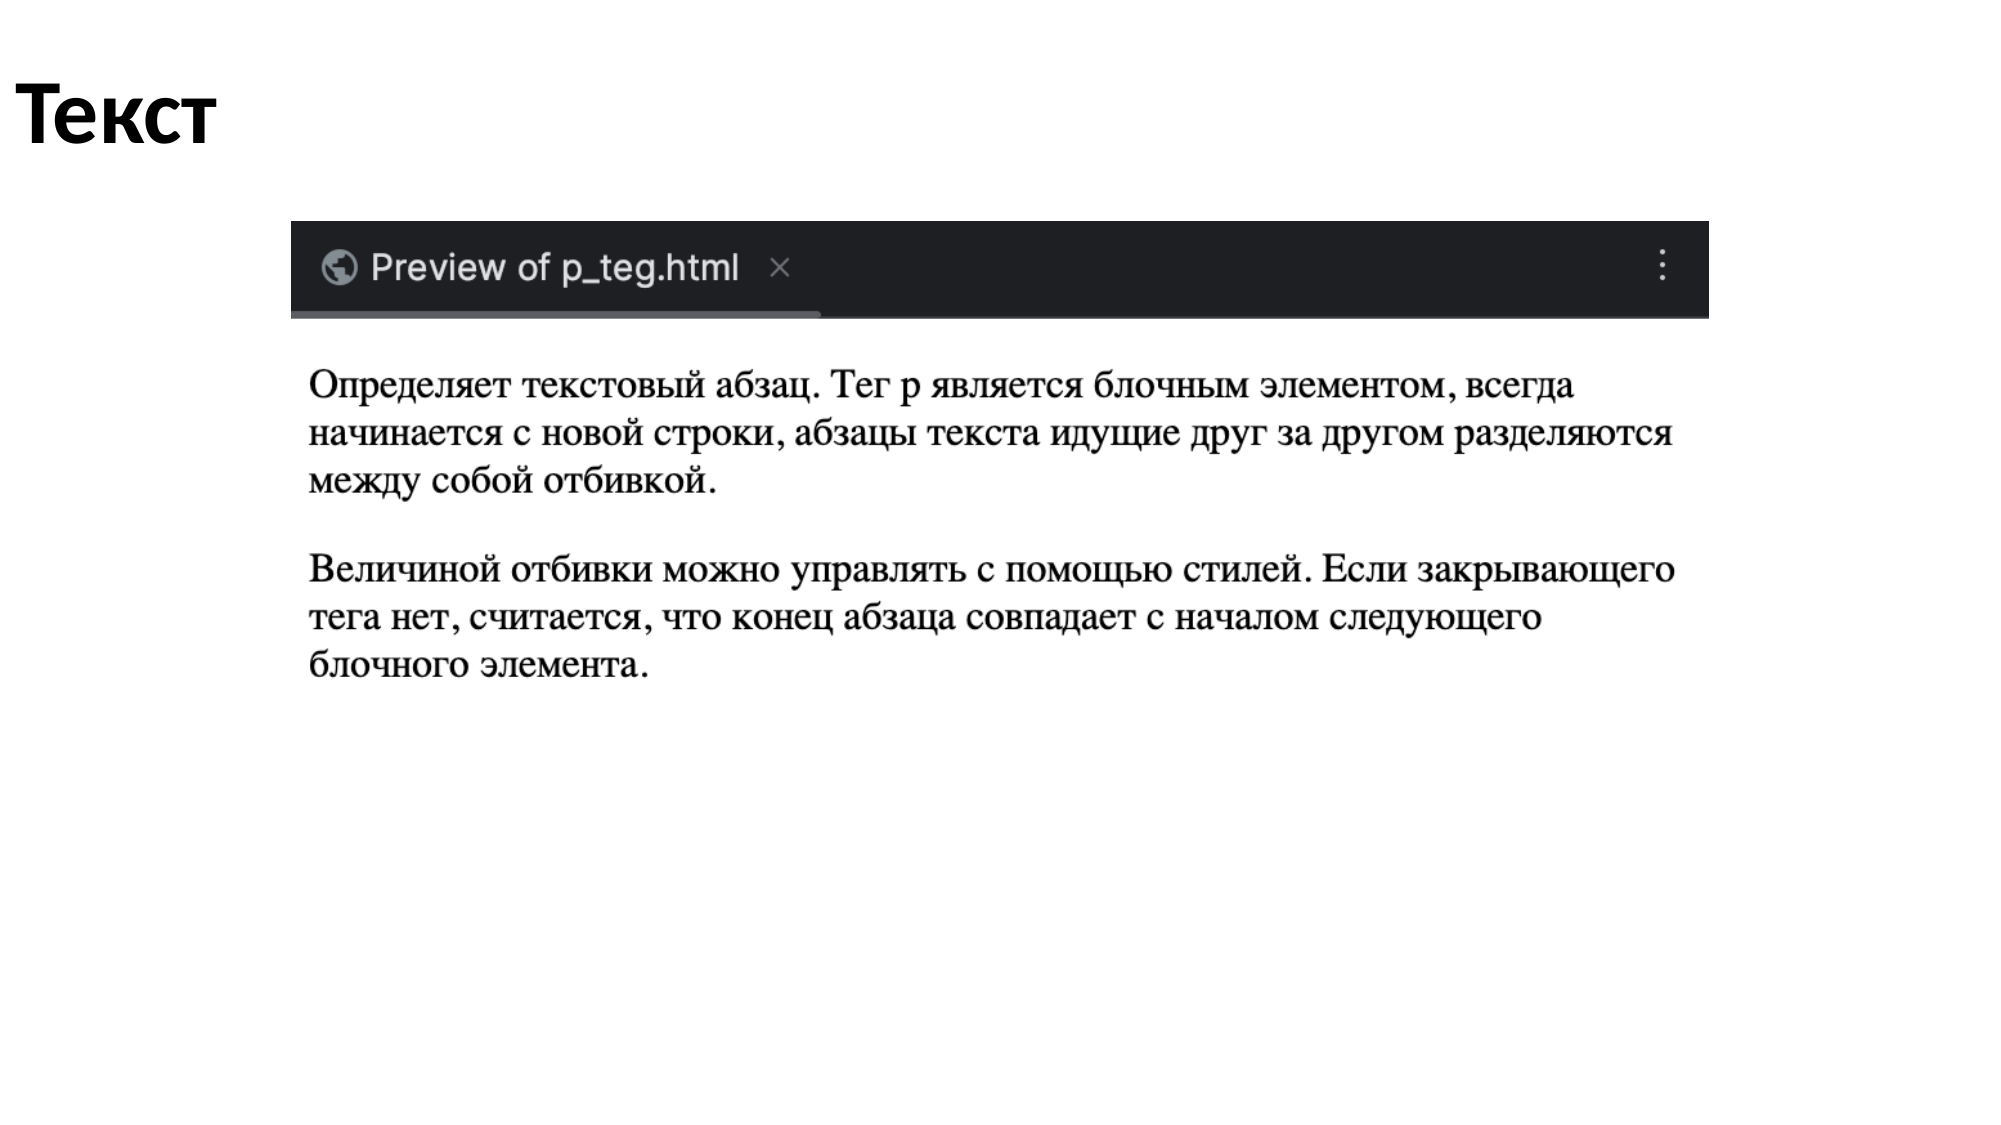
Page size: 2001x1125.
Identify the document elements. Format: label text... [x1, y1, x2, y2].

title Текст [0, 5, 1725, 223]
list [290, 221, 1709, 1066]
